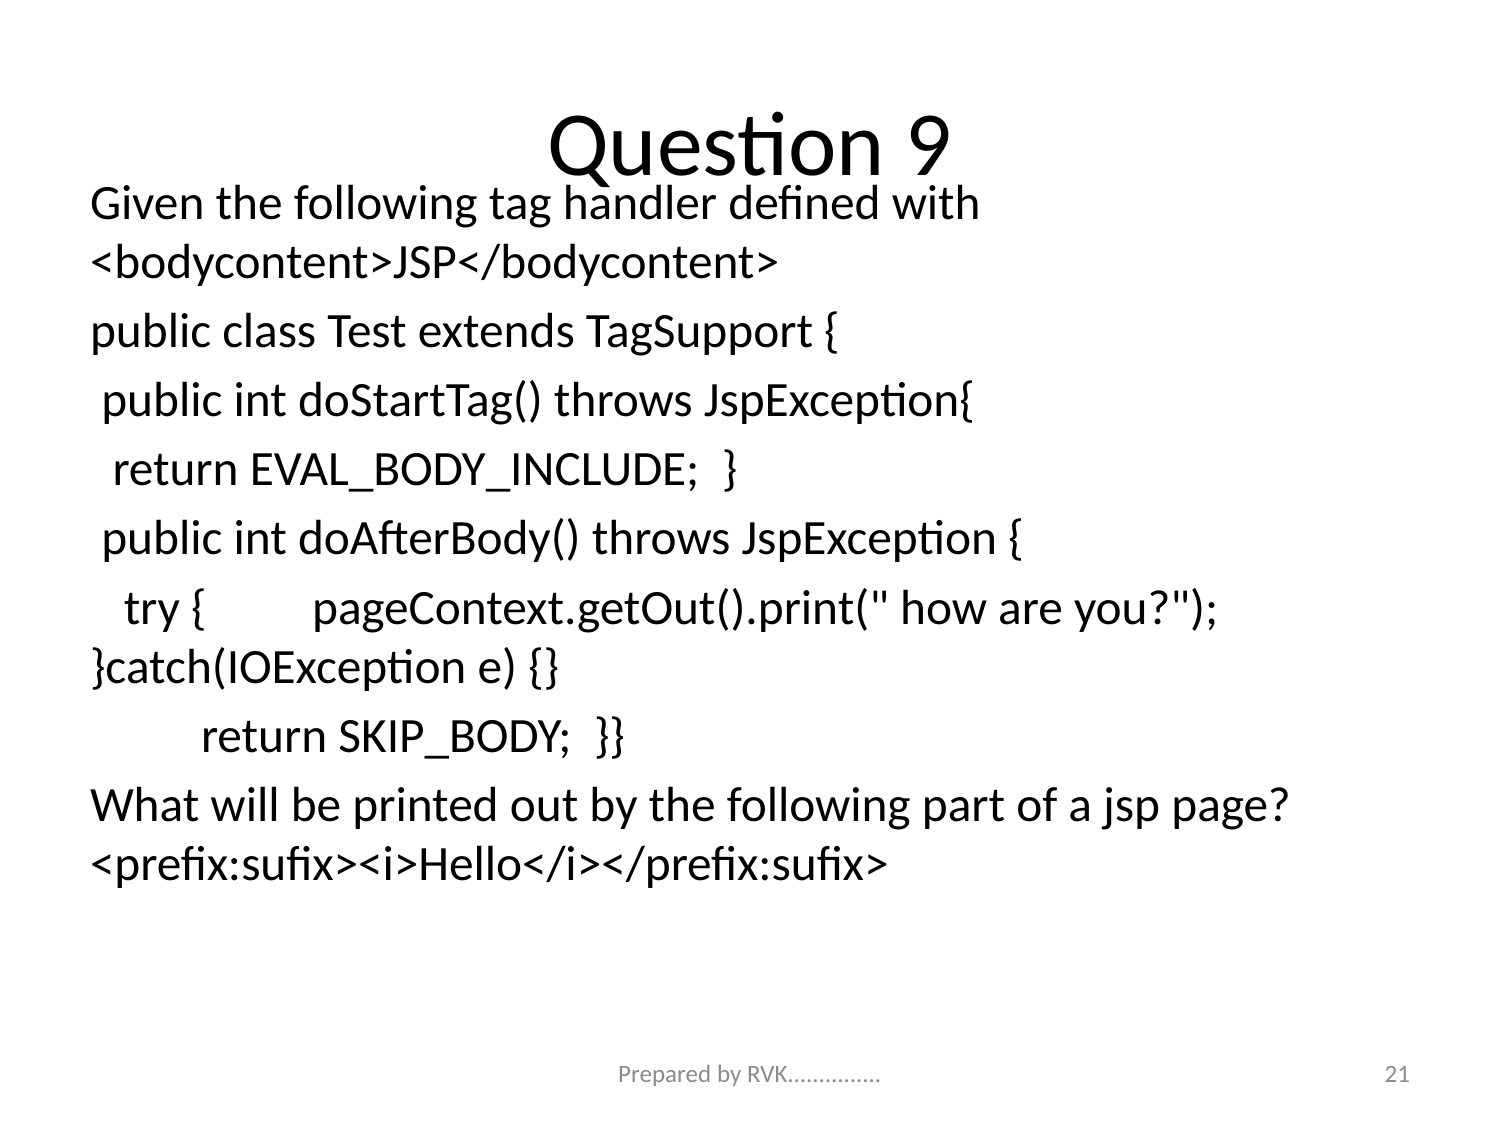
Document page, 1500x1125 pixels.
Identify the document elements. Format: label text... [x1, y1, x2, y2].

slide_number 21 [1074, 1042, 1425, 1103]
footer Prepared by RVK............... [512, 1042, 988, 1103]
list Given the following tag handler defined with <bodycontent>JSP</bodycontent> public class Test extends TagSupport { public int doStartTag() throws JspException{ return EVAL_BODY_INCLUDE; } public int doAfterBody() throws JspException { try { pageContext.getOut().print(" how are you?"); }catch(IOException e) {} return SKIP_BODY; }} What will be printed out by the following part of a jsp page?<prefix:sufix><i>Hello</i></prefix:sufix> [75, 162, 1425, 905]
title Question 9 [75, 45, 1425, 162]
